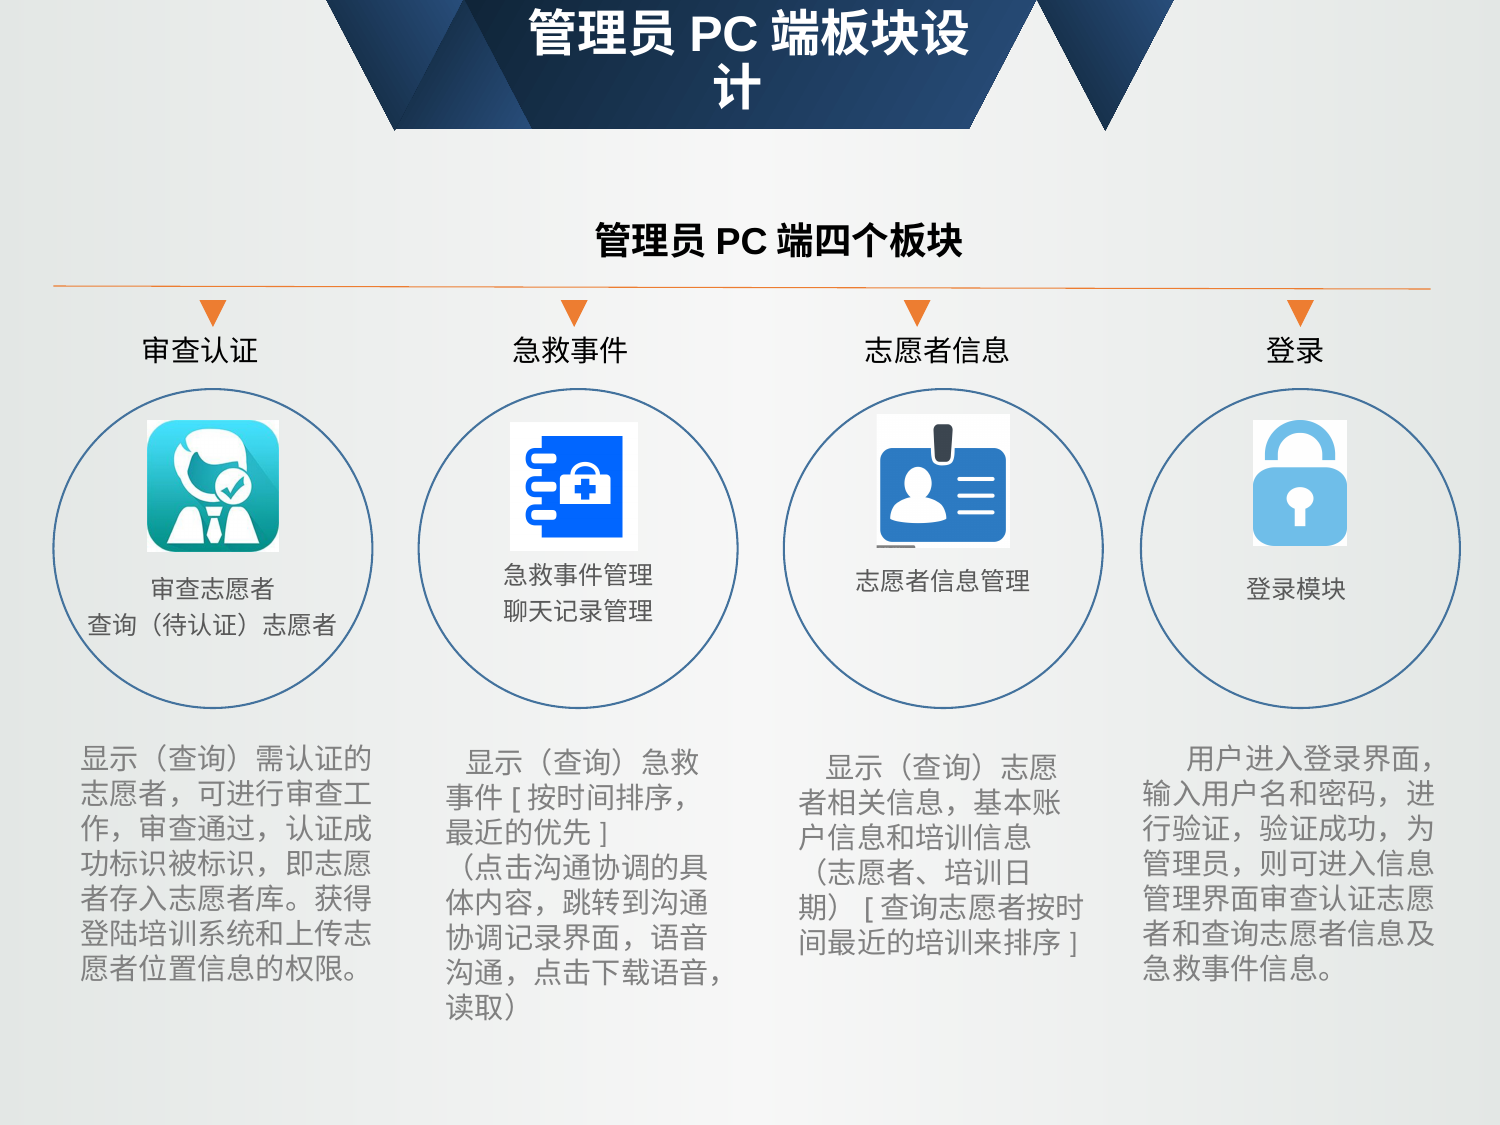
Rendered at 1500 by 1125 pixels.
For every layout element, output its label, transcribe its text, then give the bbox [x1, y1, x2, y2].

text_box 用户进入登录界面，输入用户名和密码，进行验证，验证成功，为管理员，则可进入信息管理界面审查认证志愿者和查询志愿者信息及急救事件信息。 [1128, 732, 1473, 1028]
text_box 显示（查询）急救事件[按时间排序，最近的优先] （点击沟通协调的具体内容，跳转到沟通协调记录界面，语音沟通，点击下载语音，读取） [430, 737, 731, 1032]
text_box 显示（查询）需认证的志愿者，可进行审查工作，审查通过，认证成功标识被标识，即志愿者存入志愿者库。获得登陆培训系统和上传志愿者位置信息的权限。 [65, 732, 395, 993]
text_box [53, 209, 1460, 708]
text_box 显示（查询）志愿者相关信息，基本账户信息和培训信息（志愿者、培训日期）[查询志愿者按时间最近的培训来排序] [783, 741, 1103, 993]
title 管理员PC端板块设计 [478, 10, 997, 115]
